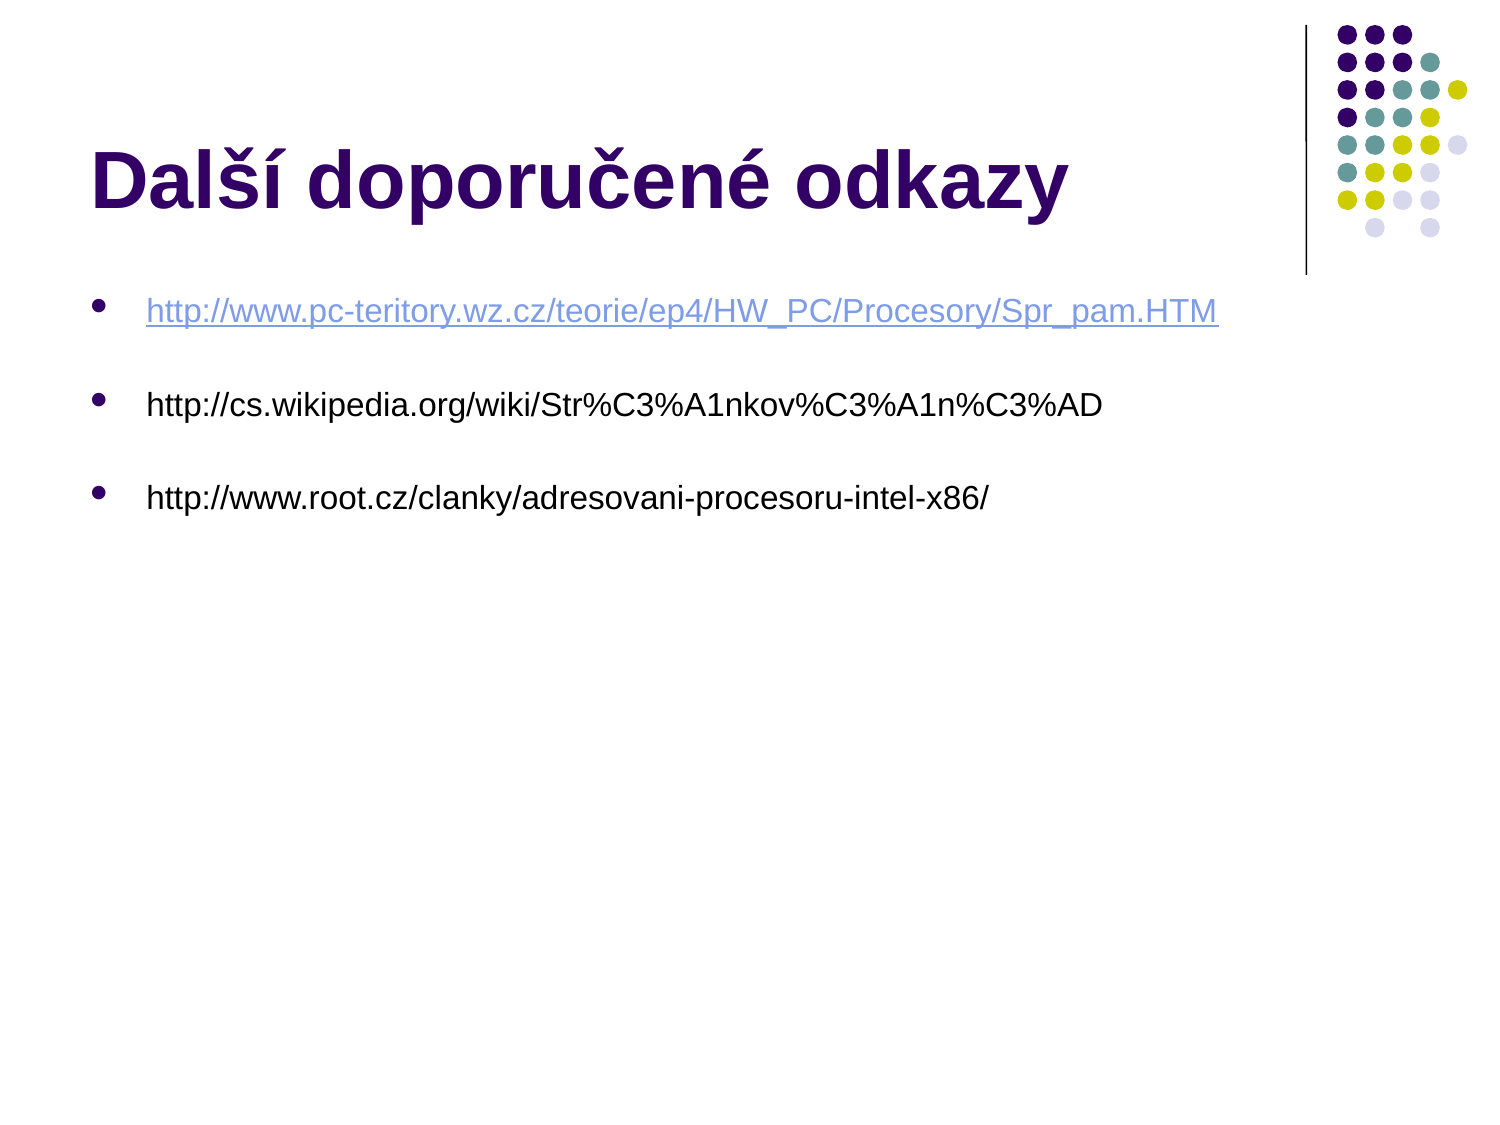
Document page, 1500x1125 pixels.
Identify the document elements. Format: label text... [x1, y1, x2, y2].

list http://www.pc-teritory.wz.cz/teorie/ep4/HW_PC/Procesory/Spr_pam.HTM http://cs.wikipedia.org/wiki/Str%C3%A1nkov%C3%A1n%C3%AD http://www.root.cz/clanky/adresovani-procesoru-intel-x86/ [75, 282, 1425, 1006]
title Další doporučené odkazy [75, 20, 1313, 233]
